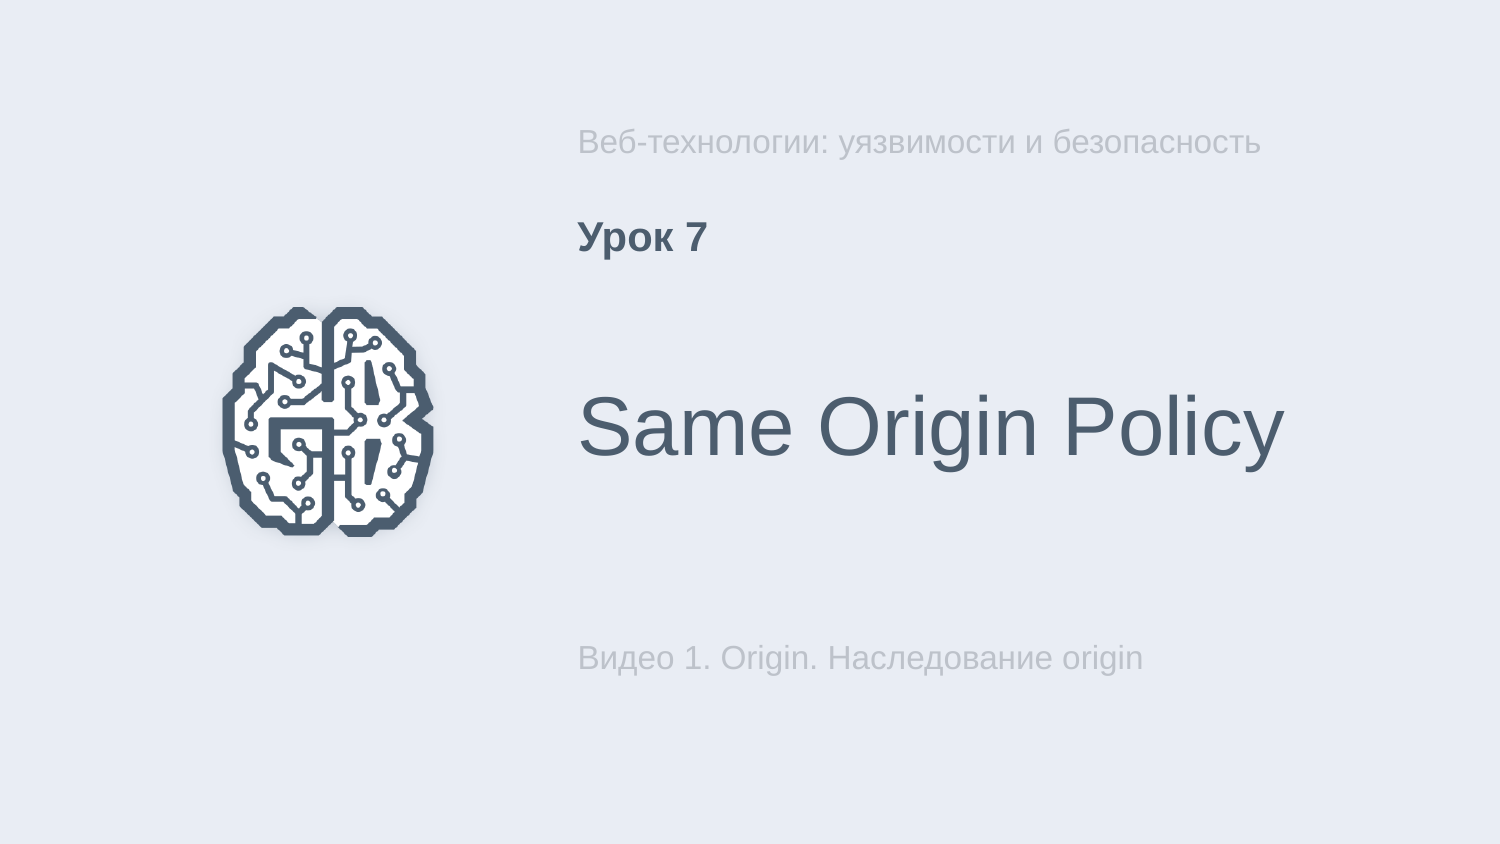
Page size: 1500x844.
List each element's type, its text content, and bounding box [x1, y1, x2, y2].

picture [187, 280, 469, 563]
title Веб-технологии: уязвимости и безопасность [562, 93, 1312, 187]
title Same Origin Policy [562, 281, 1406, 563]
title Видео 1. Origin. Наследование origin [562, 562, 1312, 750]
title Урок 7 [562, 187, 1312, 282]
